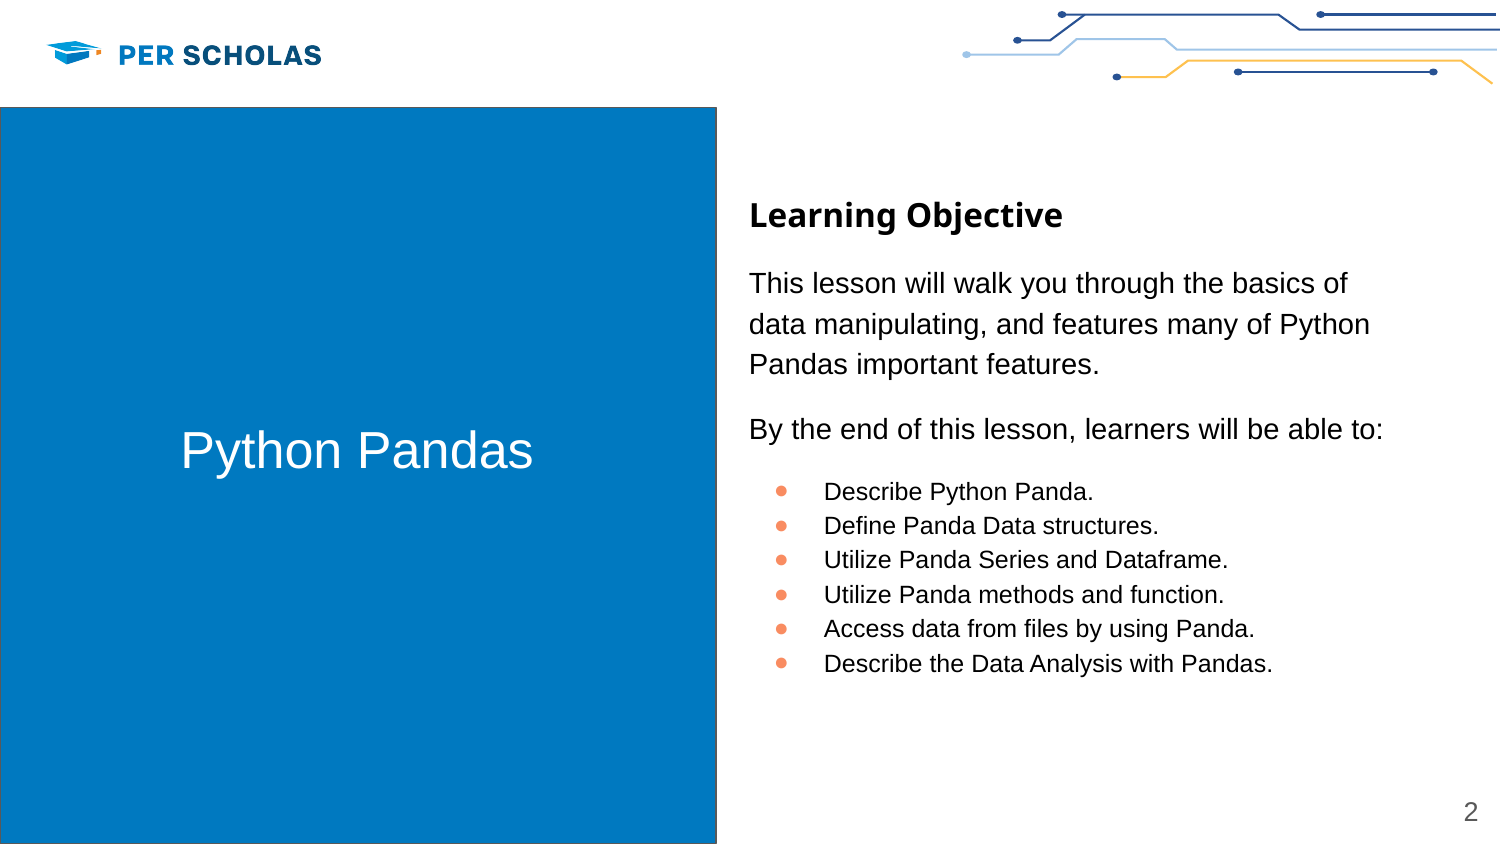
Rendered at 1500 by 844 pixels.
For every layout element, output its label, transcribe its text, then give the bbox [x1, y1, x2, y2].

picture [33, 17, 339, 83]
slide_number ‹#› [1403, 779, 1494, 844]
list Learning Objective This lesson will walk you through the basics of data manipulating, and features many of Python Pandas important features. By the end of this lesson, learners will be able to: Describe Python Panda. Define Panda Data structures. Utilize Panda Series and Dataframe. Utilize Panda methods and function. Access data from files by using Panda. Describe the Data Analysis with Pandas. [733, 173, 1408, 821]
title Python Pandas [25, 326, 689, 570]
